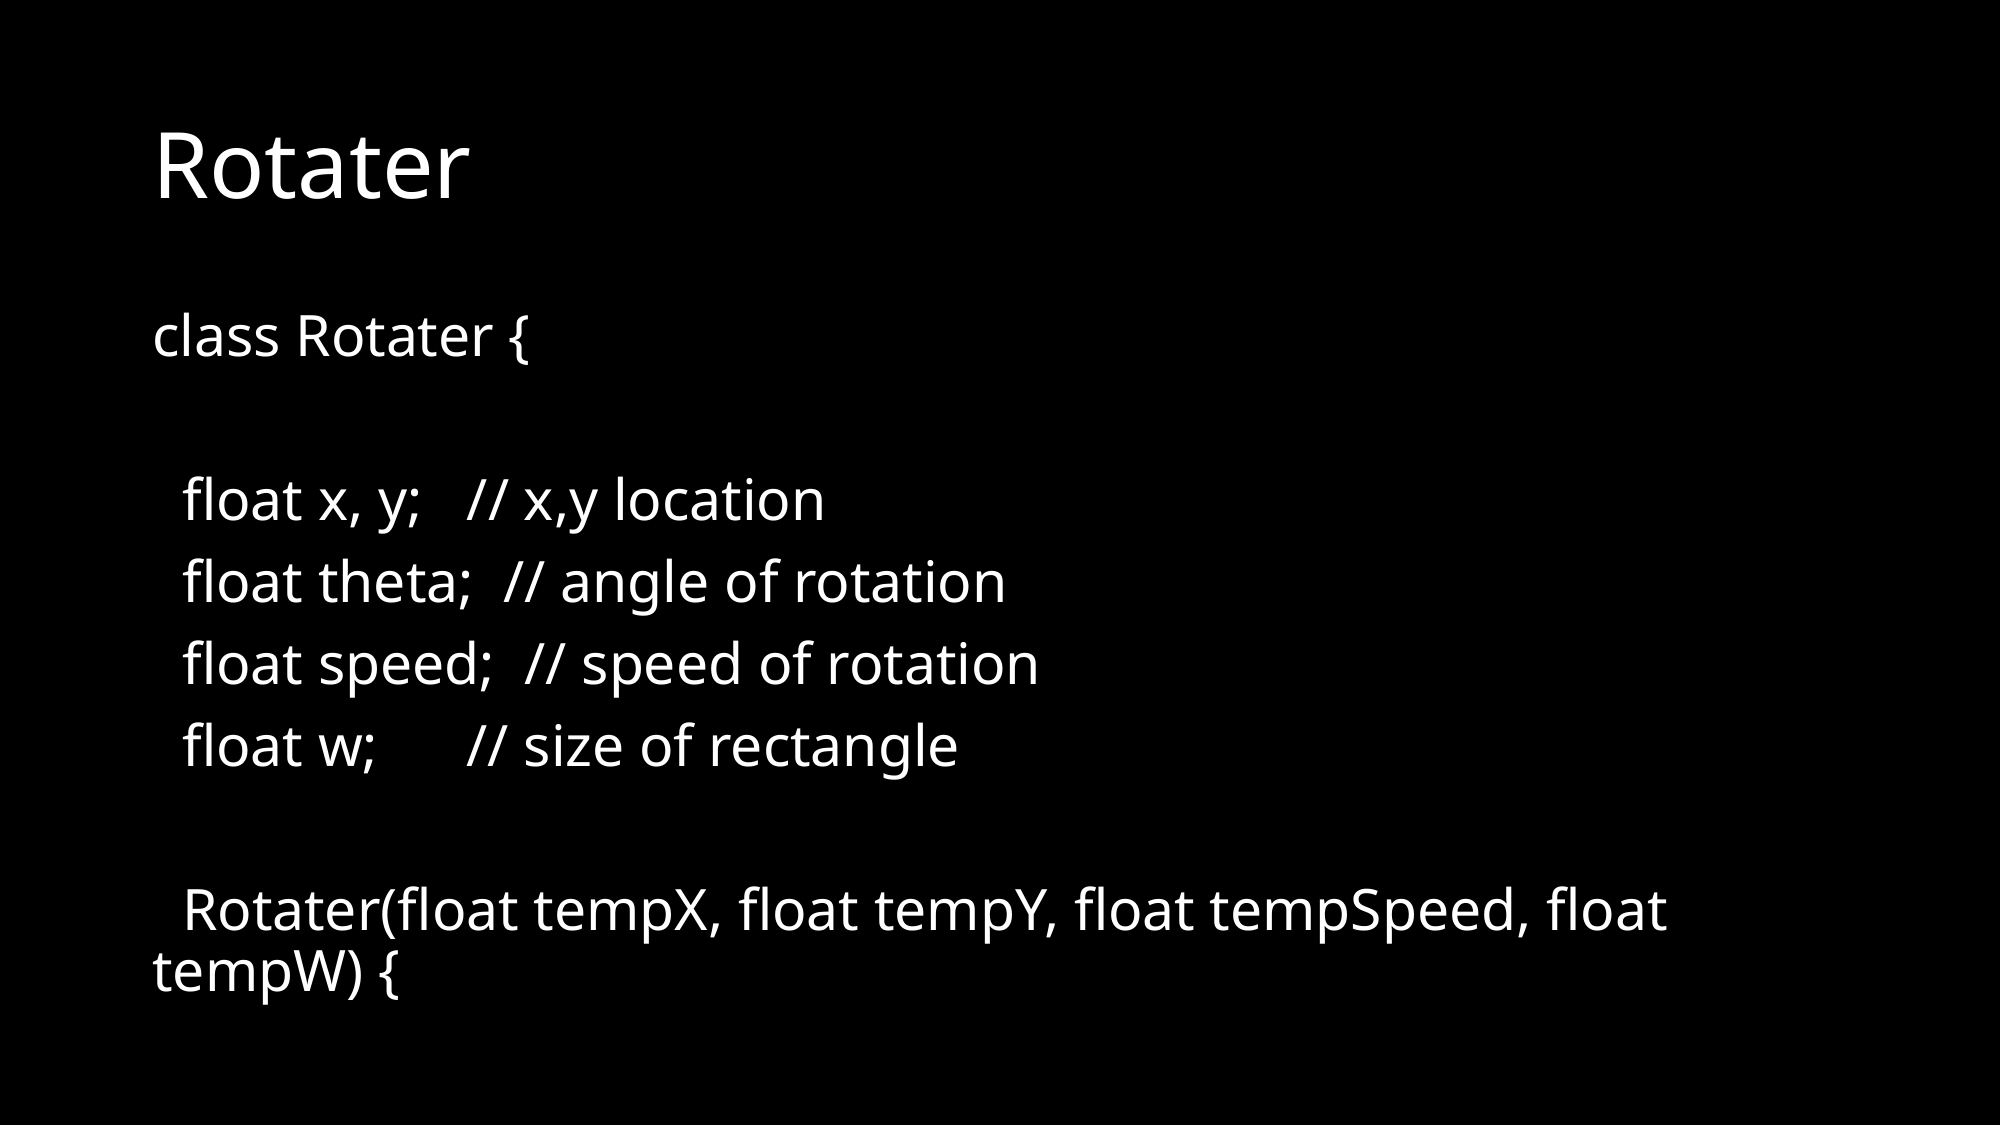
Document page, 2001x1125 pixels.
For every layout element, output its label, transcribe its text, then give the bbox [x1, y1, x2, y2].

list class Rotater { float x, y; // x,y location float theta; // angle of rotation float speed; // speed of rotation float w; // size of rectangle Rotater(float tempX, float tempY, float tempSpeed, float tempW) { [137, 299, 1863, 1014]
title Rotater [137, 59, 1863, 278]
